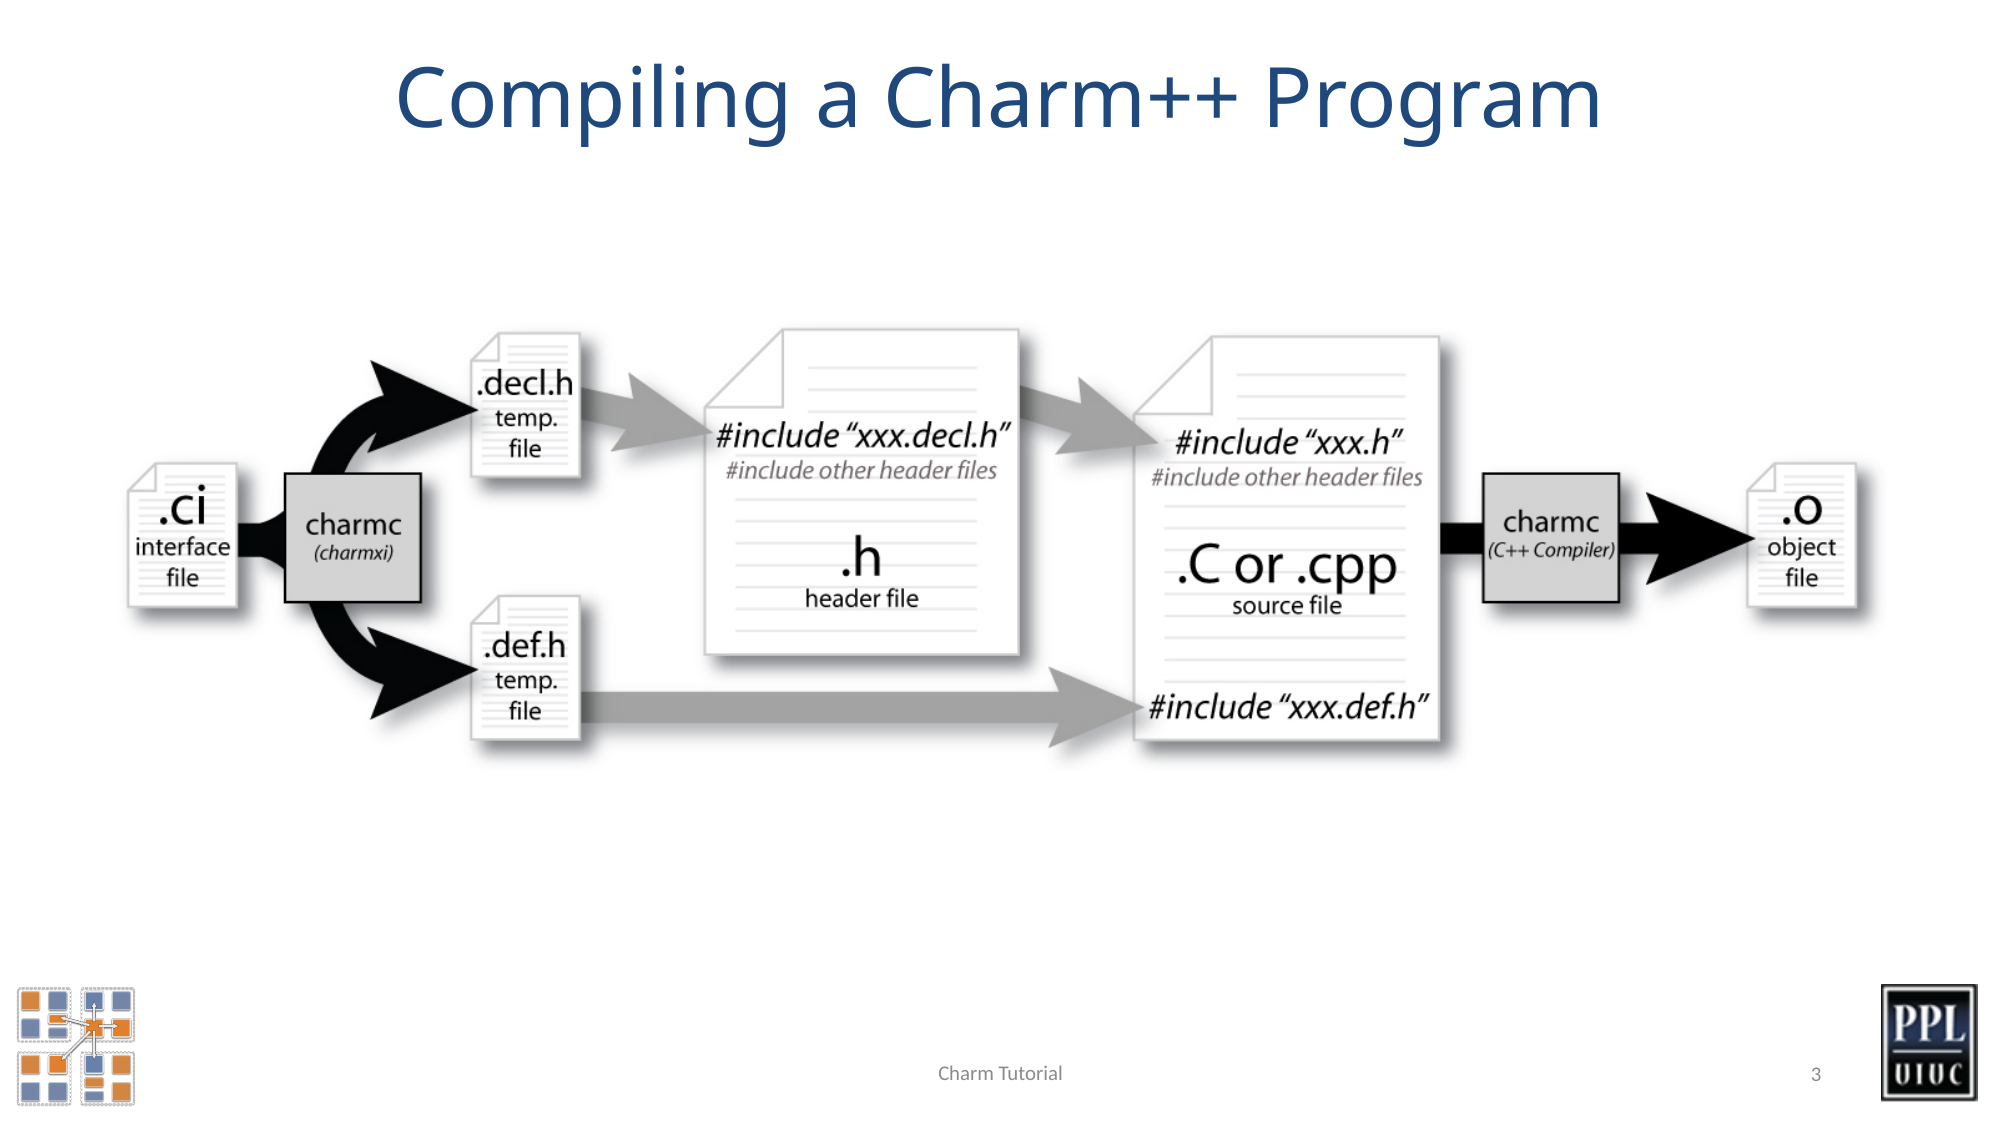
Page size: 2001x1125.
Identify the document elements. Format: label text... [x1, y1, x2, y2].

slide_number 3 [1625, 1042, 1837, 1103]
picture [1881, 984, 1978, 1107]
footer Charm Tutorial [615, 1042, 1387, 1103]
picture [112, 149, 1888, 937]
picture [12, 982, 140, 1110]
title Compiling a Charm++ Program [66, 24, 1934, 163]
